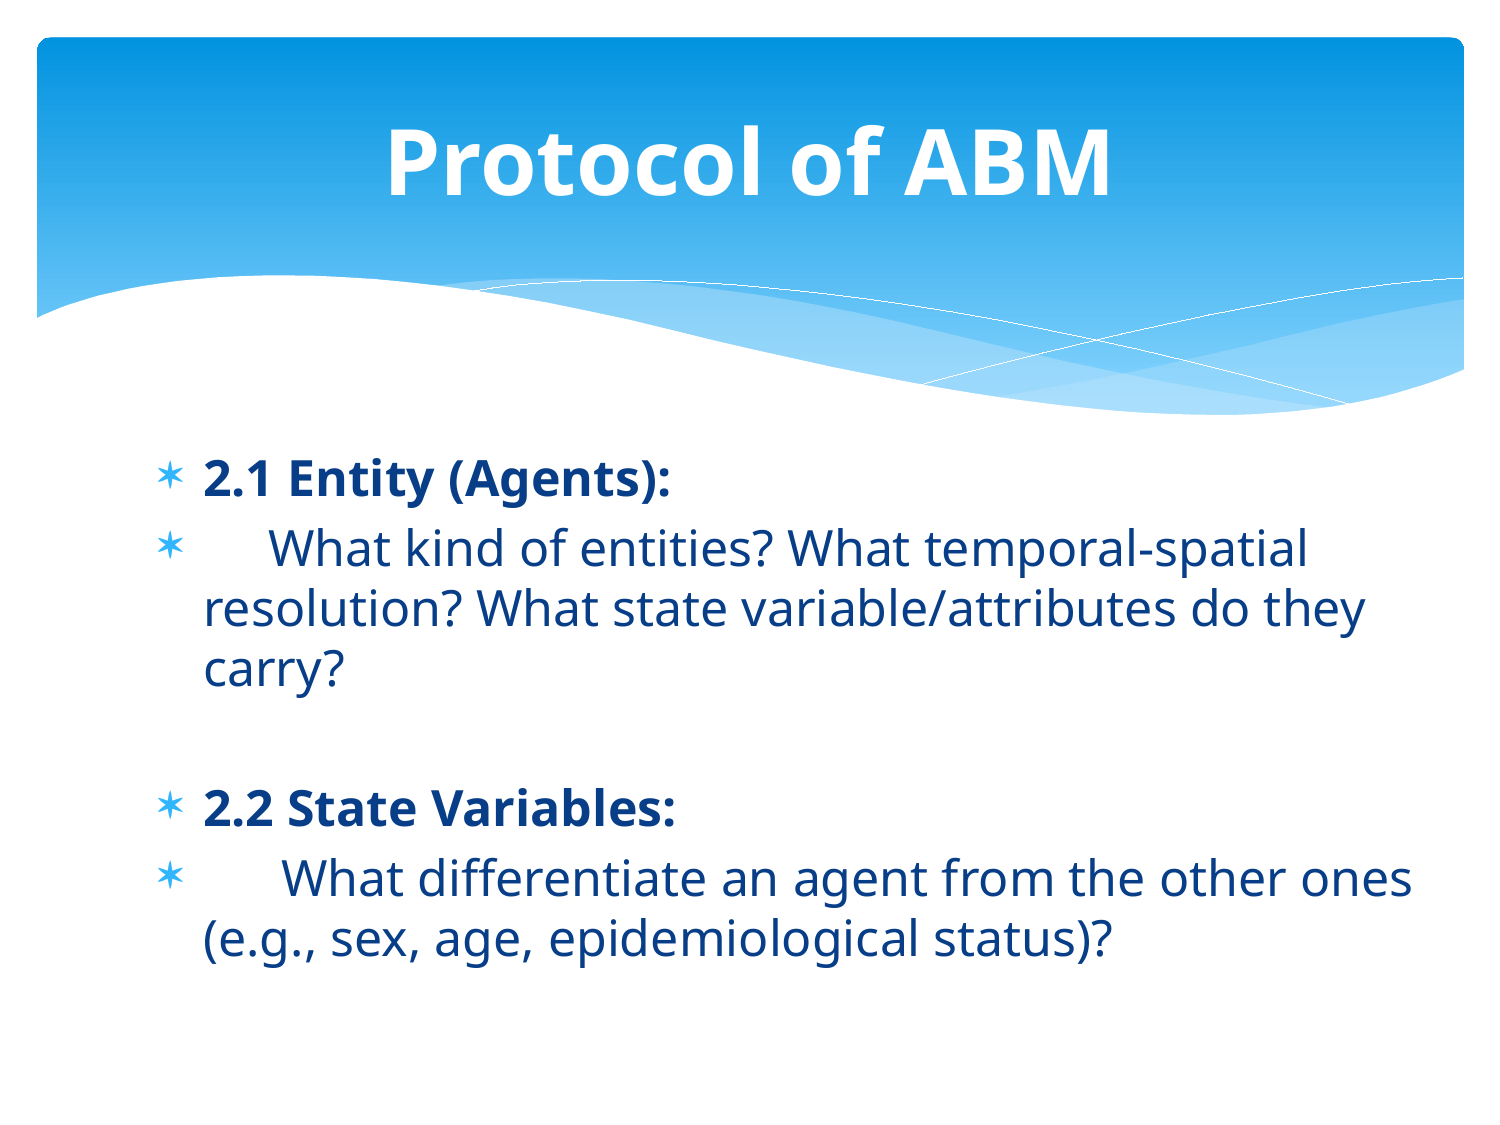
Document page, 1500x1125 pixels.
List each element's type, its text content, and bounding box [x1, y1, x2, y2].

list 2.1 Entity (Agents): What kind of entities? What temporal-spatial resolution? What state variable/attributes do they carry? 2.2 State Variables: What differentiate an agent from the other ones (e.g., sex, age, epidemiological status)? [143, 438, 1450, 1005]
title Protocol of ABM [75, 55, 1425, 261]
